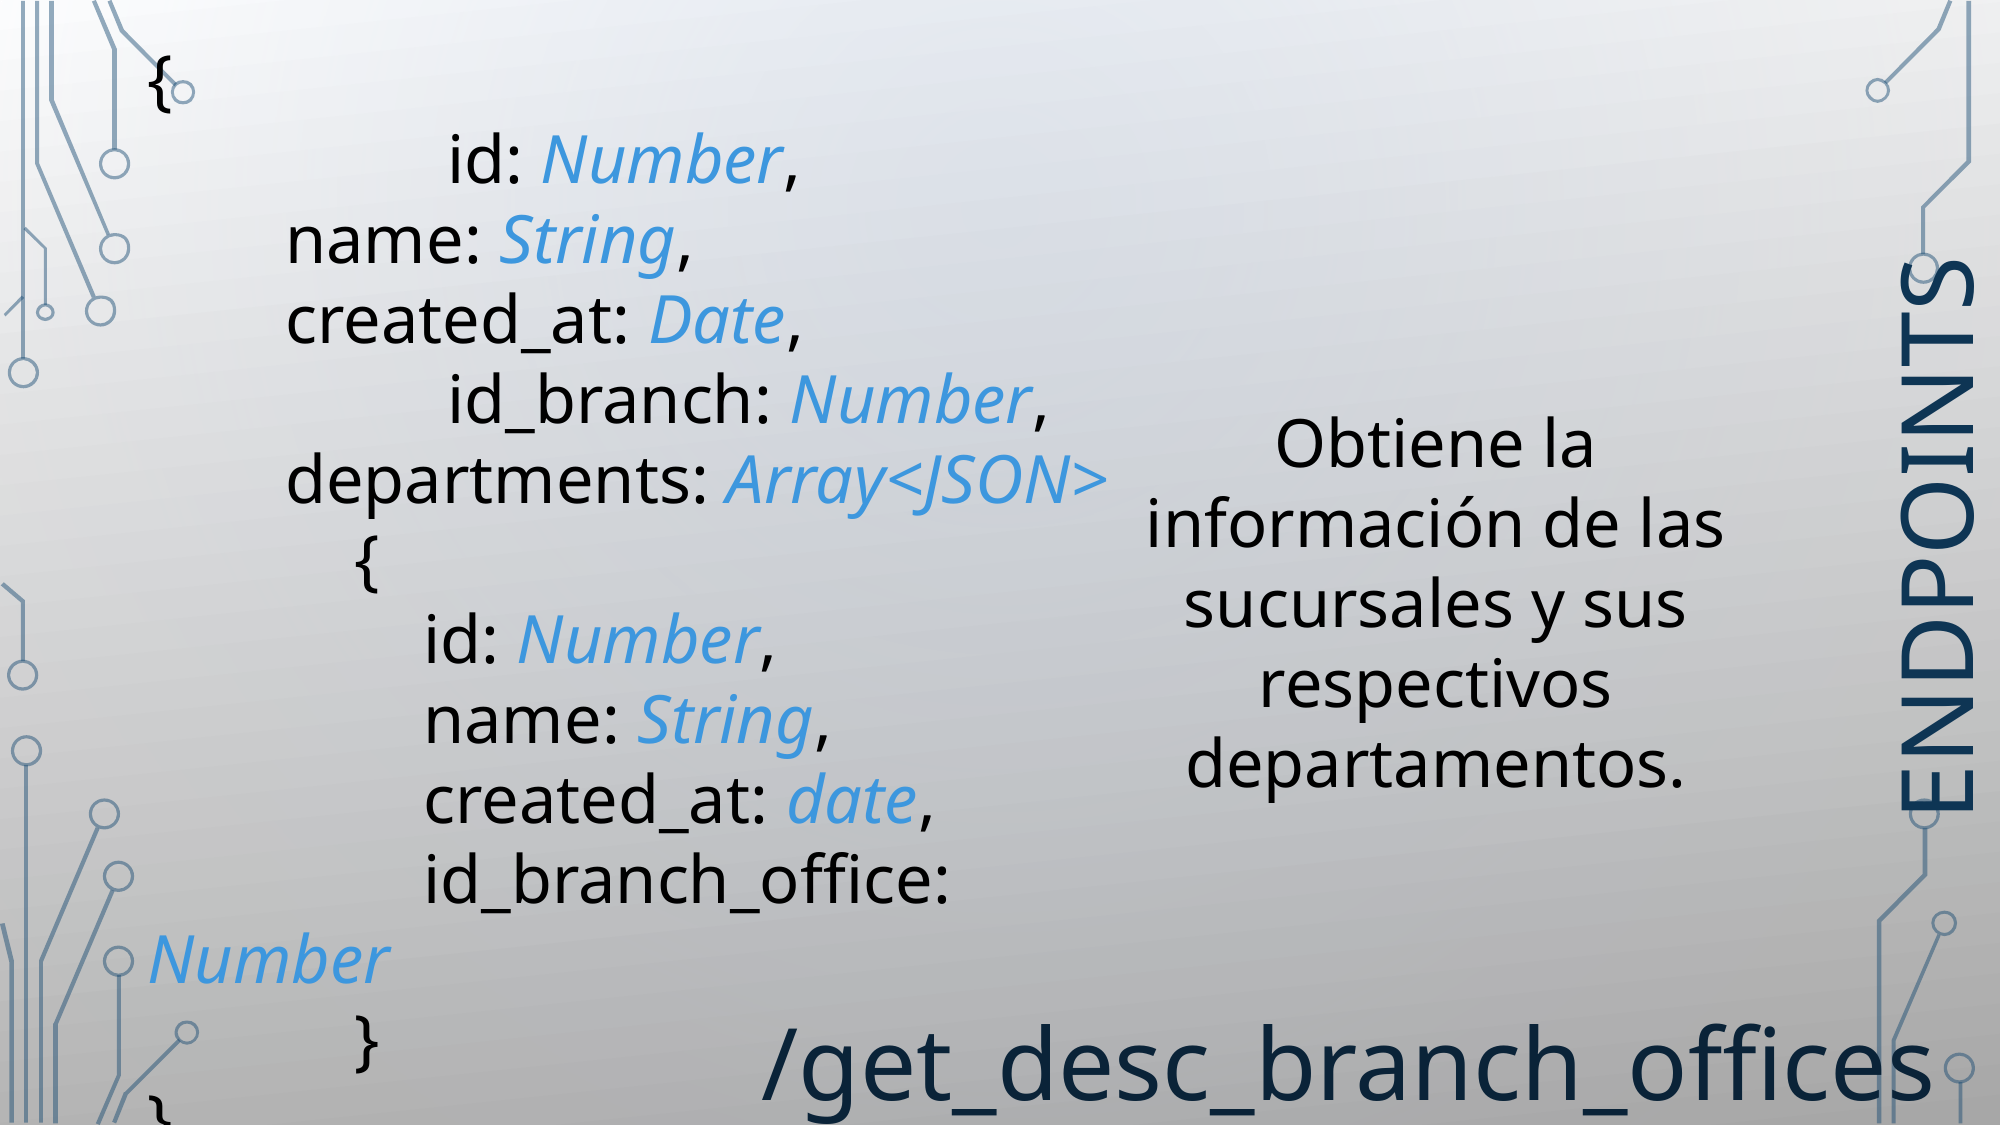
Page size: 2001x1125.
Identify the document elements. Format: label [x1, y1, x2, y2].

text_box [0, 0, 201, 1125]
text_box [1863, 0, 1976, 1124]
picture [201, 0, 2000, 1125]
